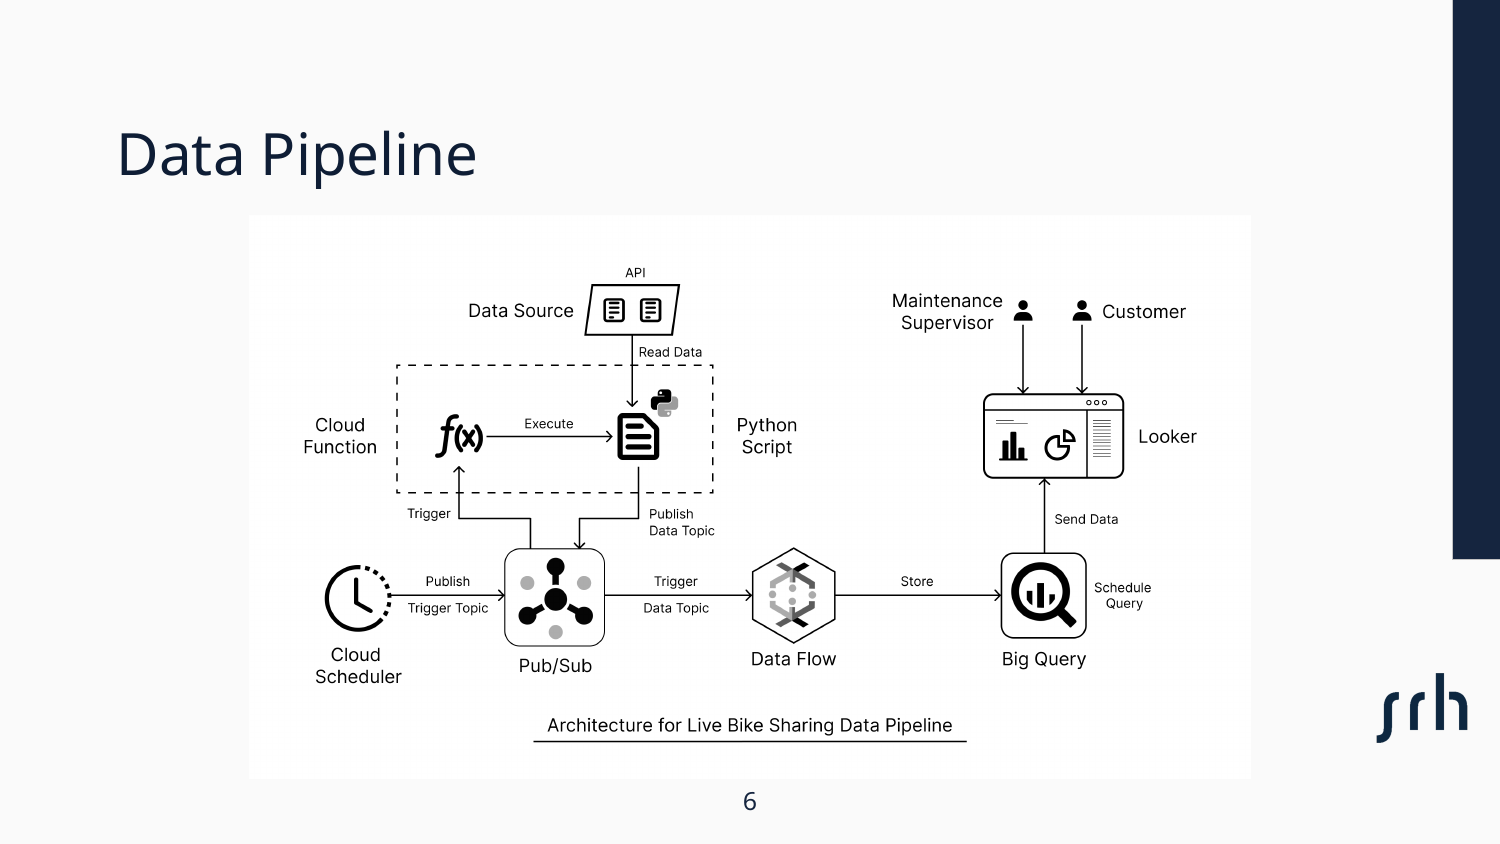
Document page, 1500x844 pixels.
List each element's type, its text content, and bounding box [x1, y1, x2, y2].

text_box 6 [677, 788, 823, 824]
picture [249, 215, 1251, 779]
text_box Data Pipeline [101, 88, 934, 203]
picture [1362, 647, 1482, 768]
text_box [1452, 0, 1500, 560]
